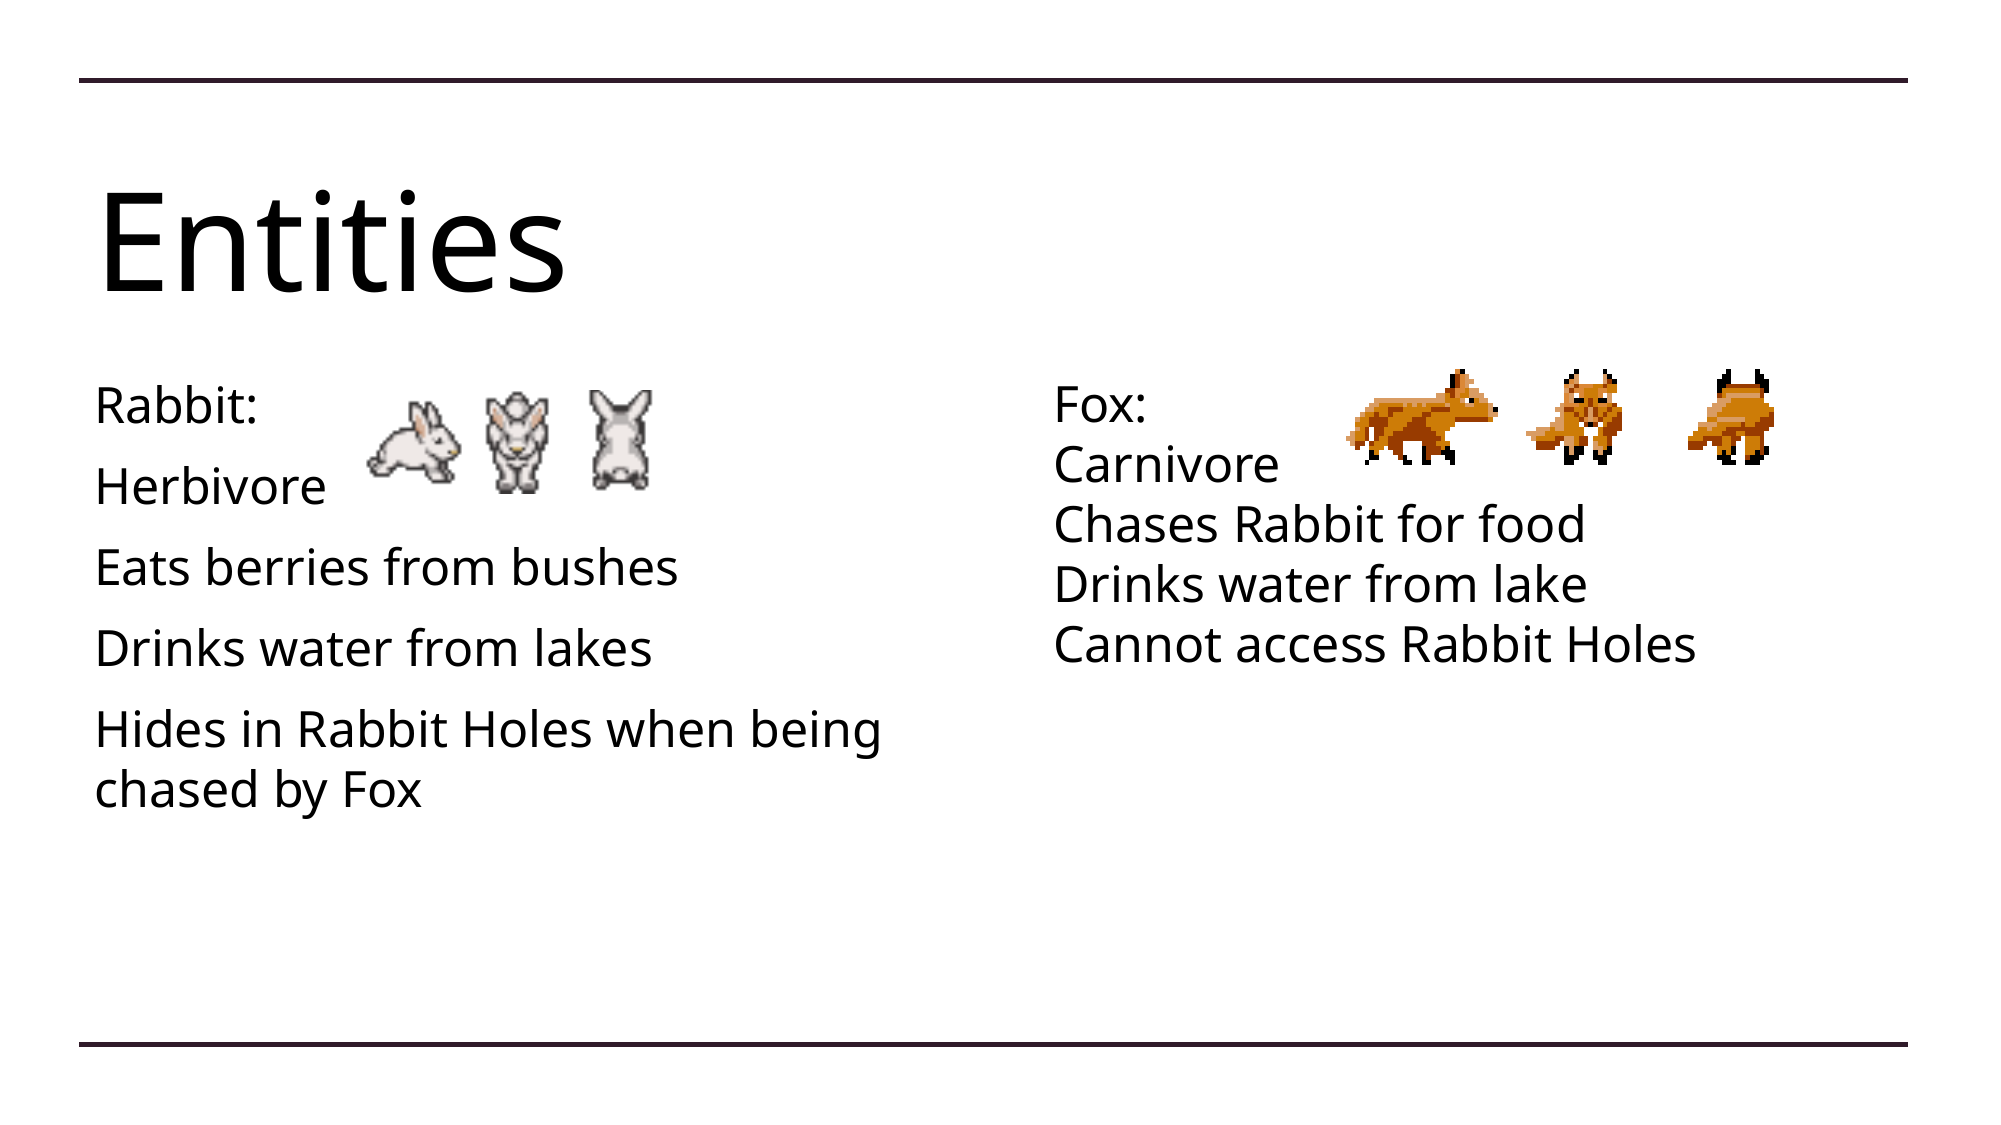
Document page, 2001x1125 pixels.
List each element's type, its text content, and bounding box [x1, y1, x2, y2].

picture [1346, 341, 1803, 494]
title Entities [79, 0, 1803, 327]
text_box Fox: Carnivore Chases Rabbit for food Drinks water from lake Cannot access Rabbit Holes [1038, 365, 1868, 681]
subtitle Rabbit: Herbivore Eats berries from bushes Drinks water from lakes Hides in Rabbit Holes when being chased by Fox [79, 366, 962, 965]
picture [365, 390, 675, 494]
